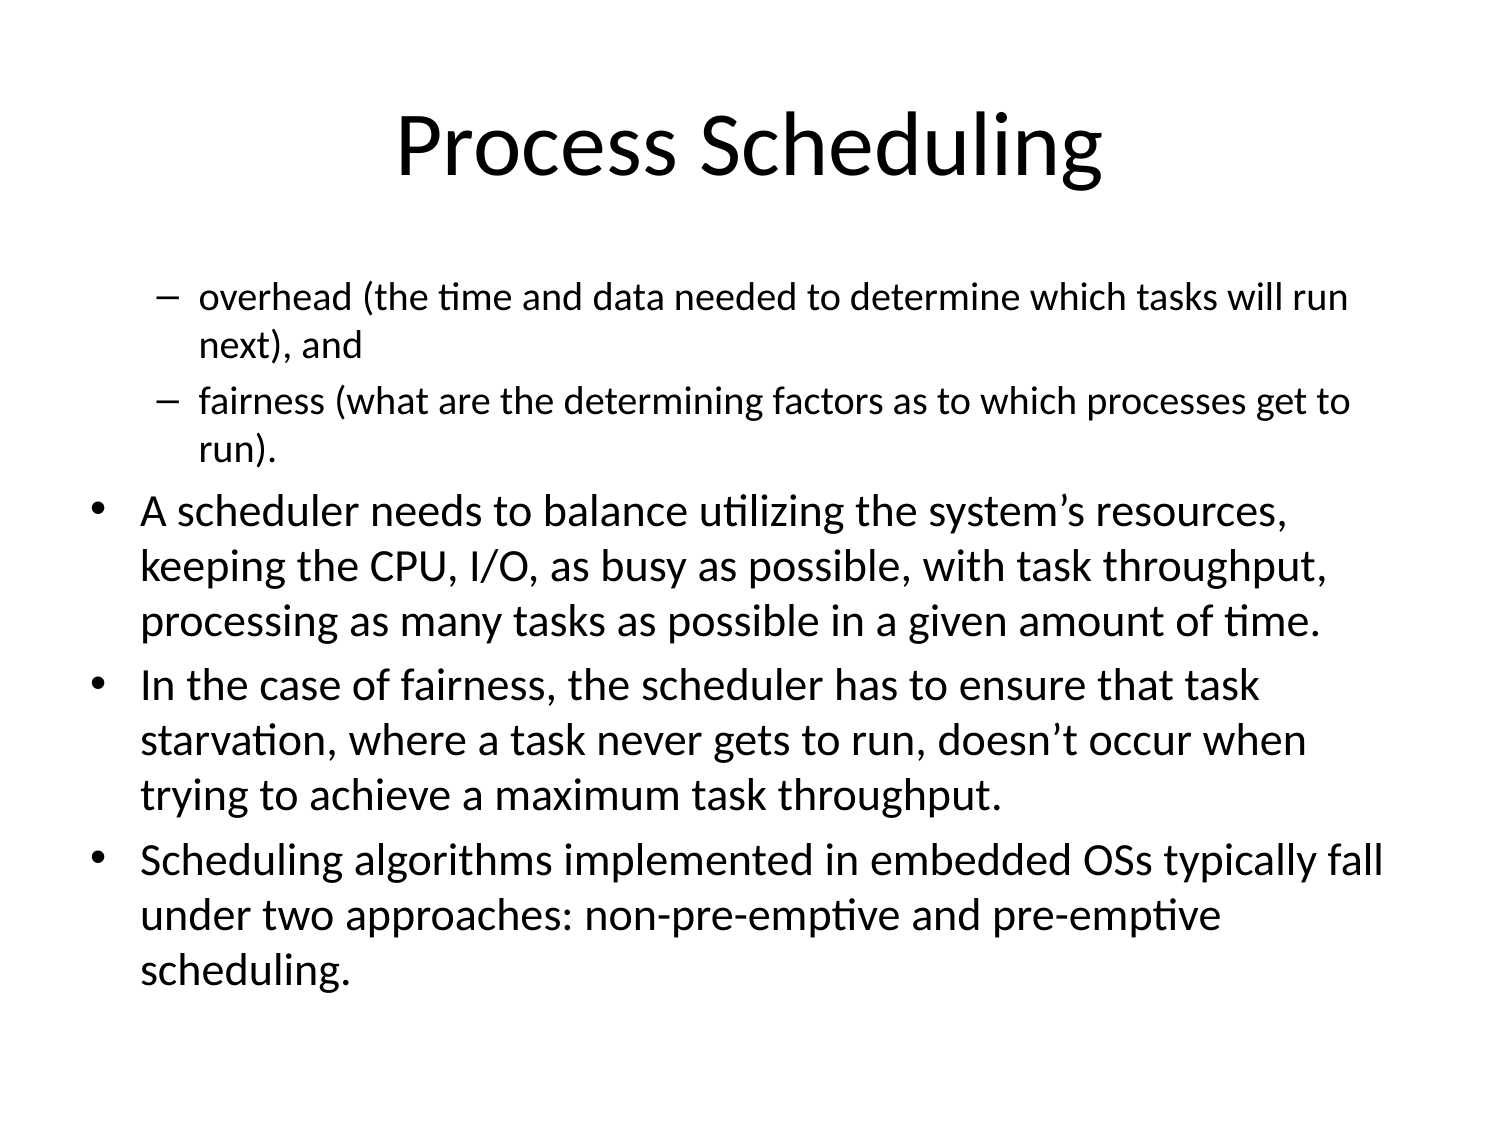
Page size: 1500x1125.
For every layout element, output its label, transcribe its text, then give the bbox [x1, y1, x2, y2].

title Process Scheduling [75, 45, 1425, 233]
list overhead (the time and data needed to determine which tasks will run next), and fairness (what are the determining factors as to which processes get to run). A scheduler needs to balance utilizing the system’s resources, keeping the CPU, I/O, as busy as possible, with task throughput, processing as many tasks as possible in a given amount of time. In the case of fairness, the scheduler has to ensure that task starvation, where a task never gets to run, doesn’t occur when trying to achieve a maximum task throughput. Scheduling algorithms implemented in embedded OSs typically fall under two approaches: non-pre-emptive and pre-emptive scheduling. [75, 262, 1425, 1005]
